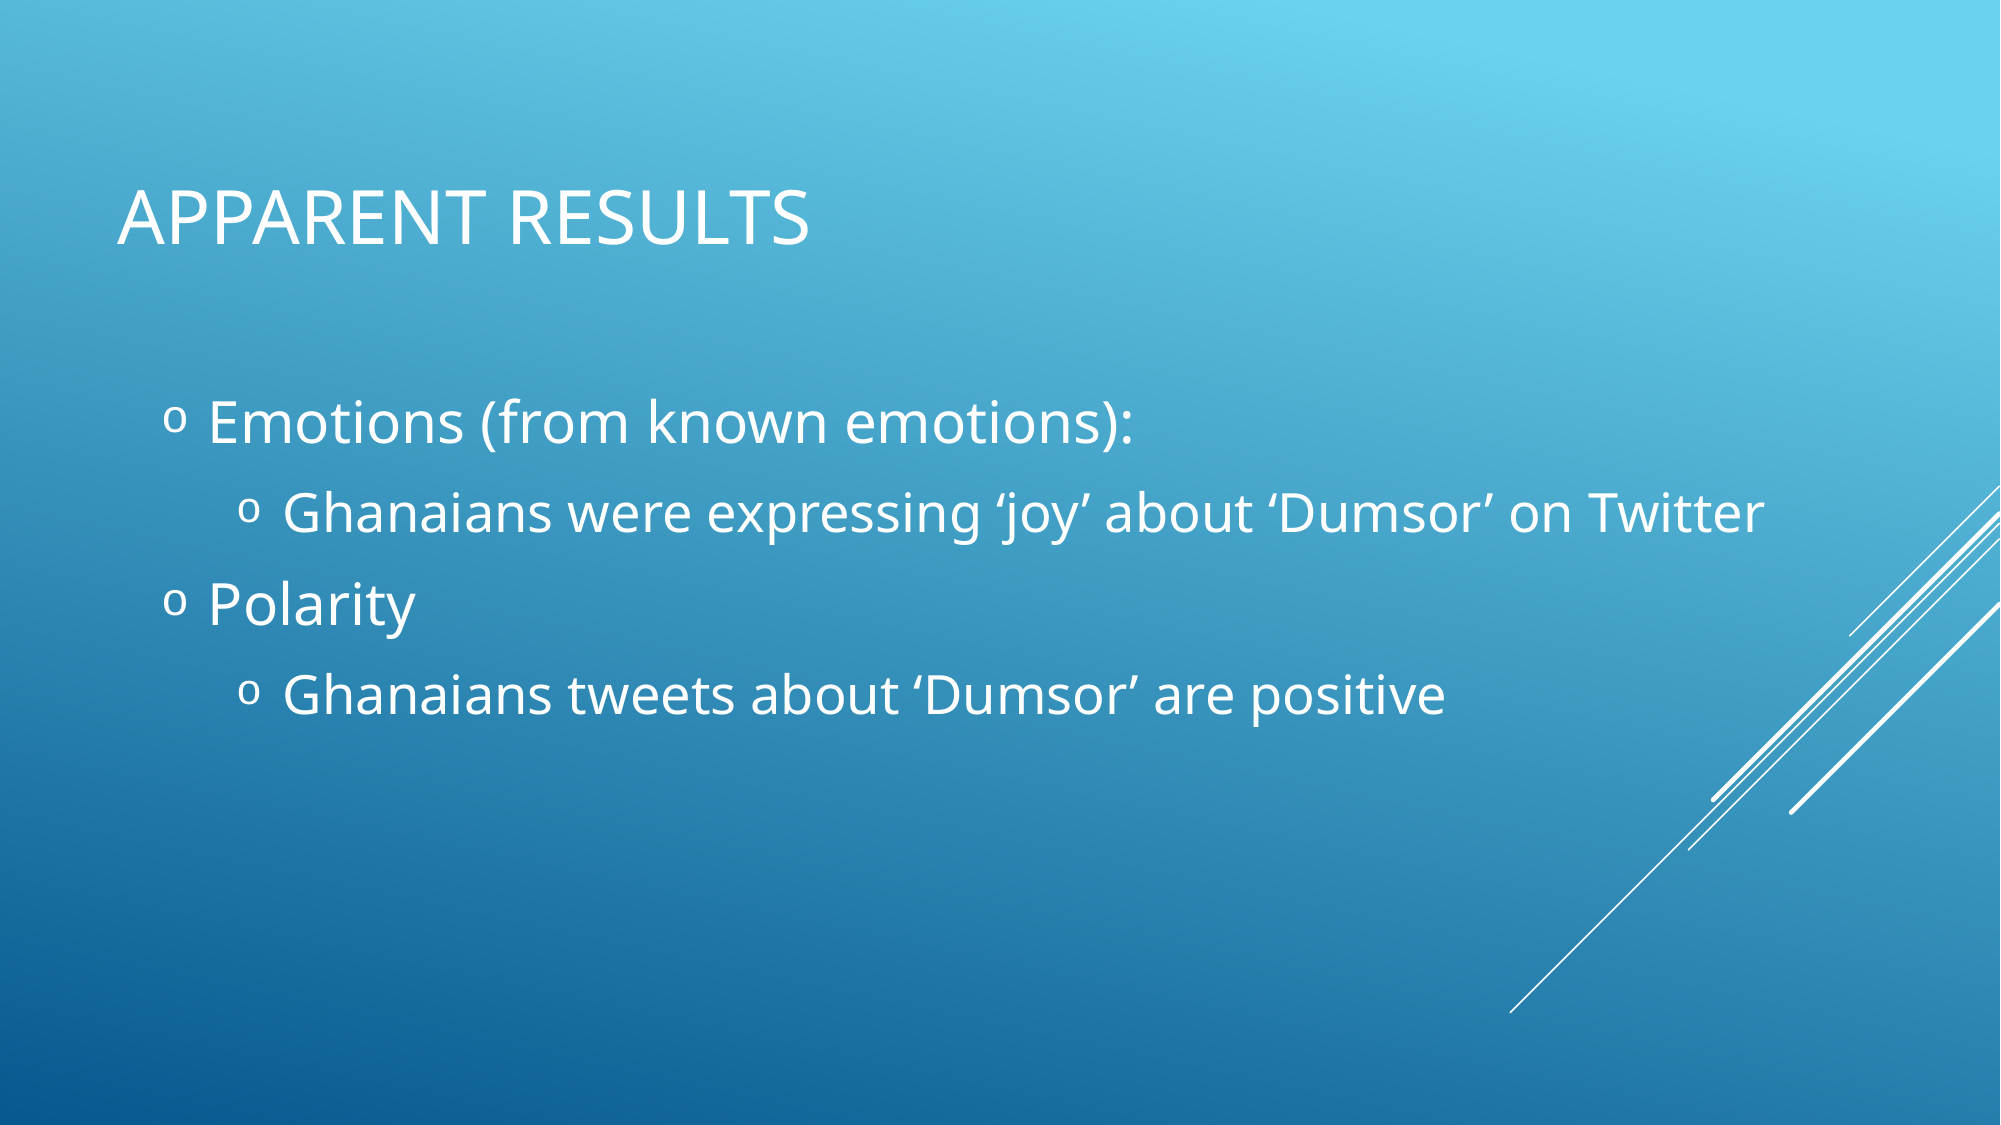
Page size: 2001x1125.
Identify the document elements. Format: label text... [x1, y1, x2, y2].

title APPARENT Results [82, 90, 1808, 338]
list Emotions (from known emotions): Ghanaians were expressing ‘joy’ about ‘Dumsor’ on Twitter Polarity Ghanaians tweets about ‘Dumsor’ are positive [145, 249, 1865, 950]
